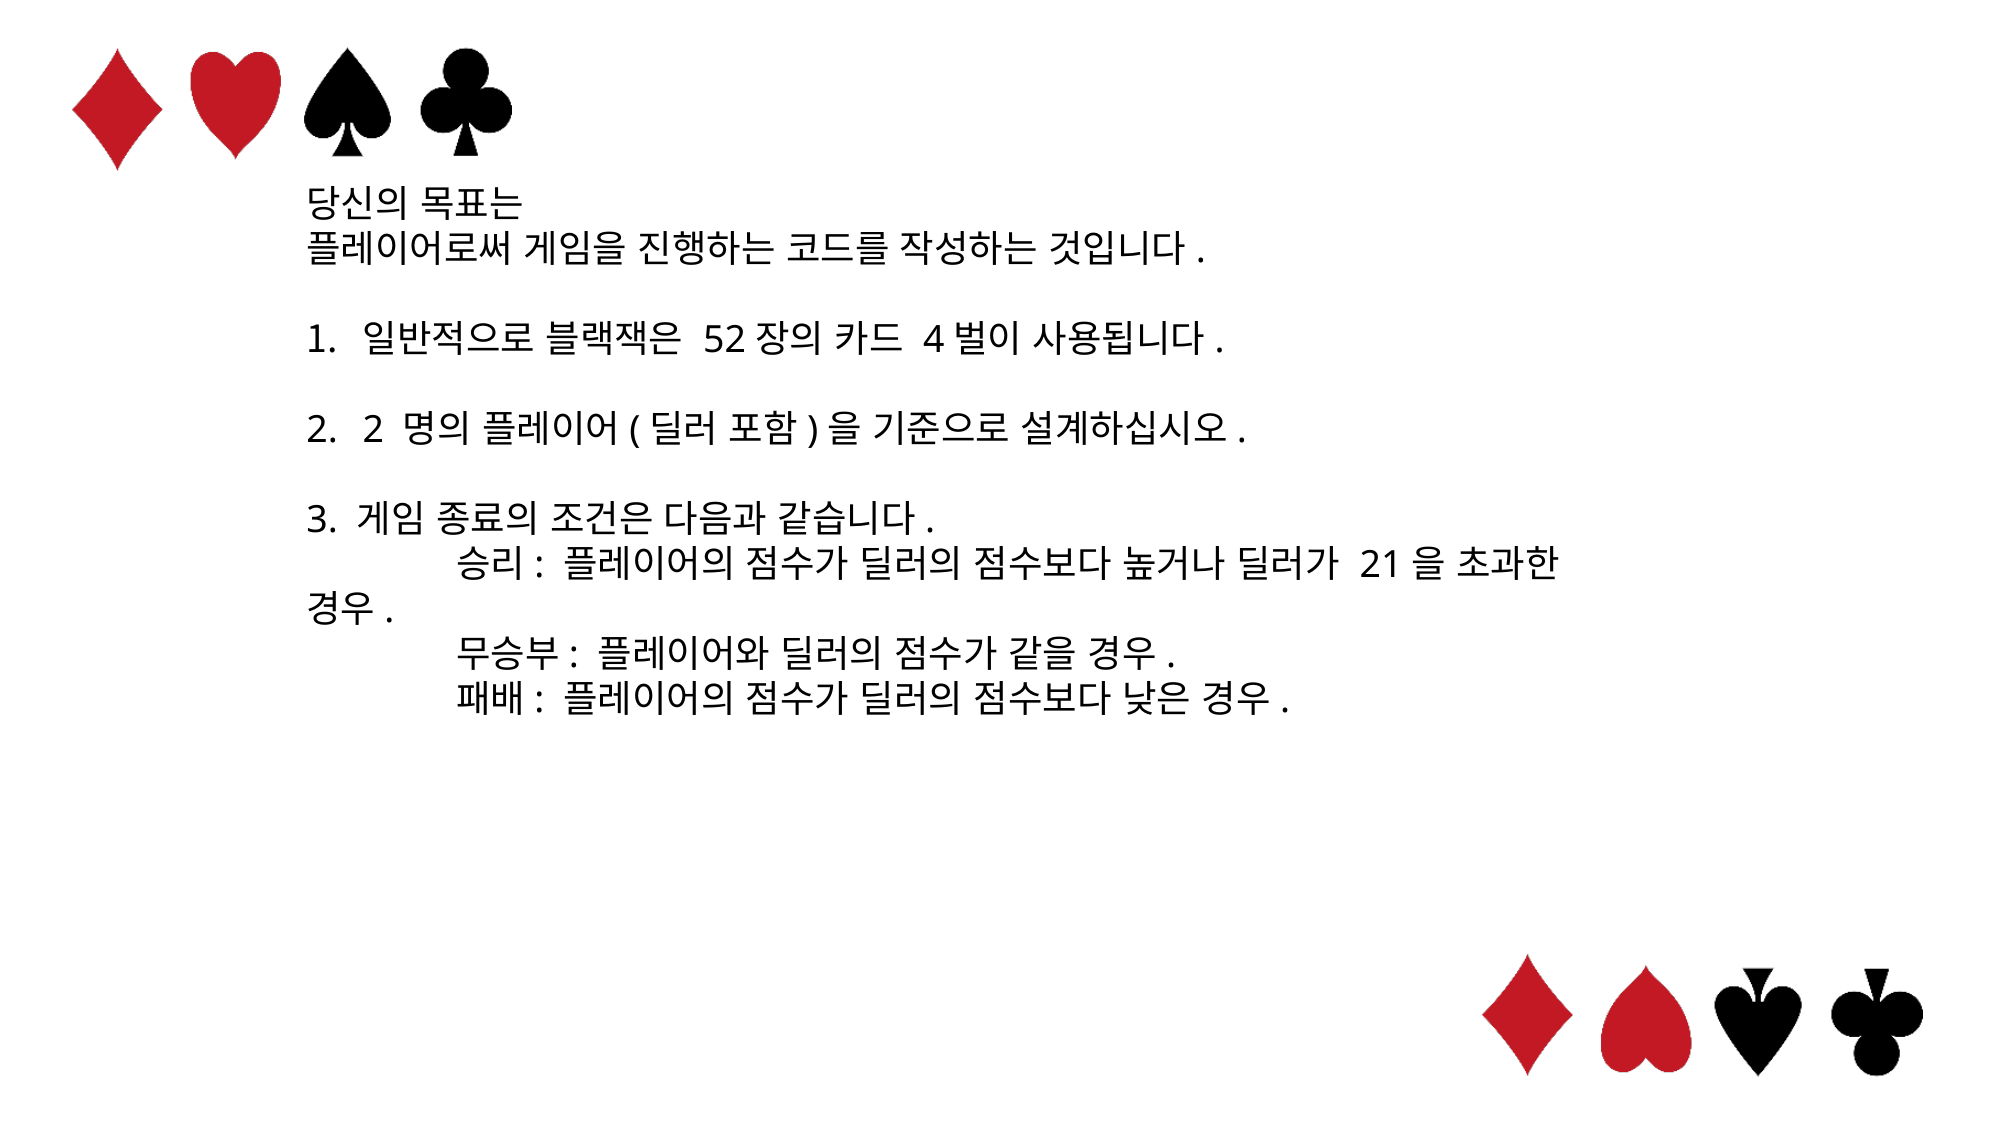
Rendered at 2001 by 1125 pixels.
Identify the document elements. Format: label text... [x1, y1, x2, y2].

text_box 당신의 목표는 플레이어로써 게임을 진행하는 코드를 작성하는 것입니다. 일반적으로 블랙잭은 52장의 카드 4벌이 사용됩니다. 2 명의 플레이어(딜러 포함)을 기준으로 설계하십시오. 3. 게임 종료의 조건은 다음과 같습니다. 승리: 플레이어의 점수가 딜러의 점수보다 높거나 딜러가 21을 초과한 경우. 무승부: 플레이어와 딜러의 점수가 같을 경우. 패배: 플레이어의 점수가 딜러의 점수보다 낮은 경우. [291, 172, 1675, 953]
picture [72, 0, 512, 220]
picture [1482, 905, 1923, 1125]
